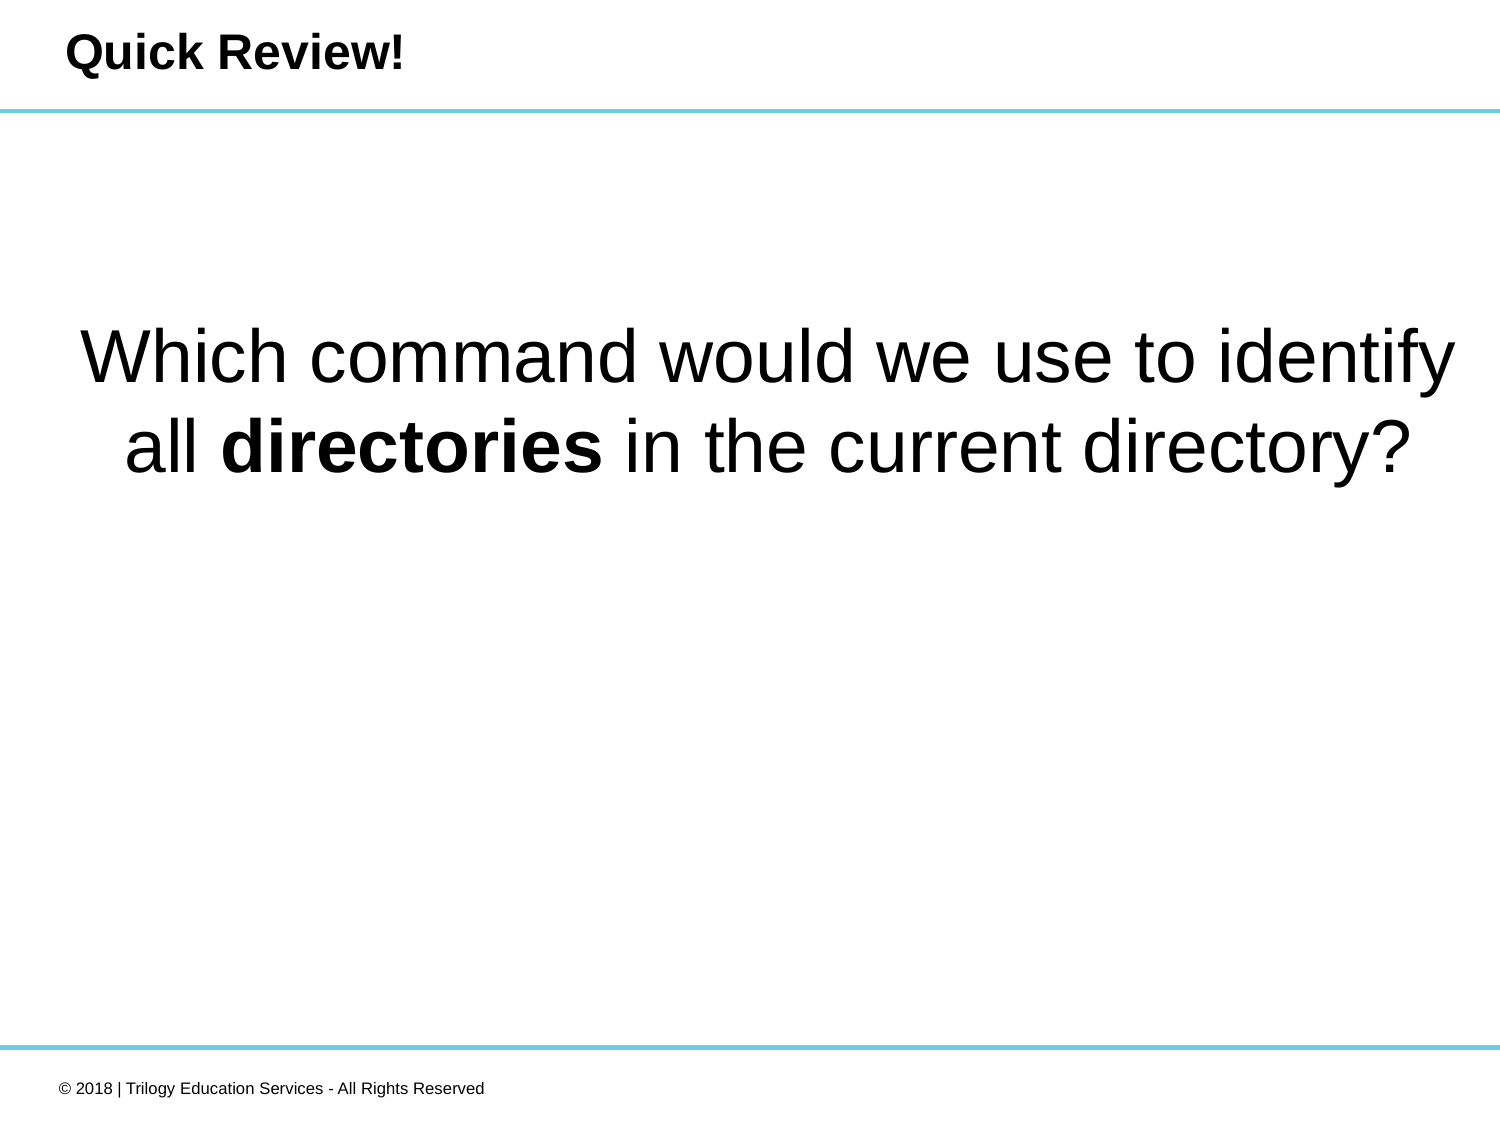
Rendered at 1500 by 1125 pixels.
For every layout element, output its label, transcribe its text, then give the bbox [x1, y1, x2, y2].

text_box Which command would we use to identify all directories in the current directory? [62, 299, 1475, 585]
title Quick Review! [50, 0, 1475, 108]
